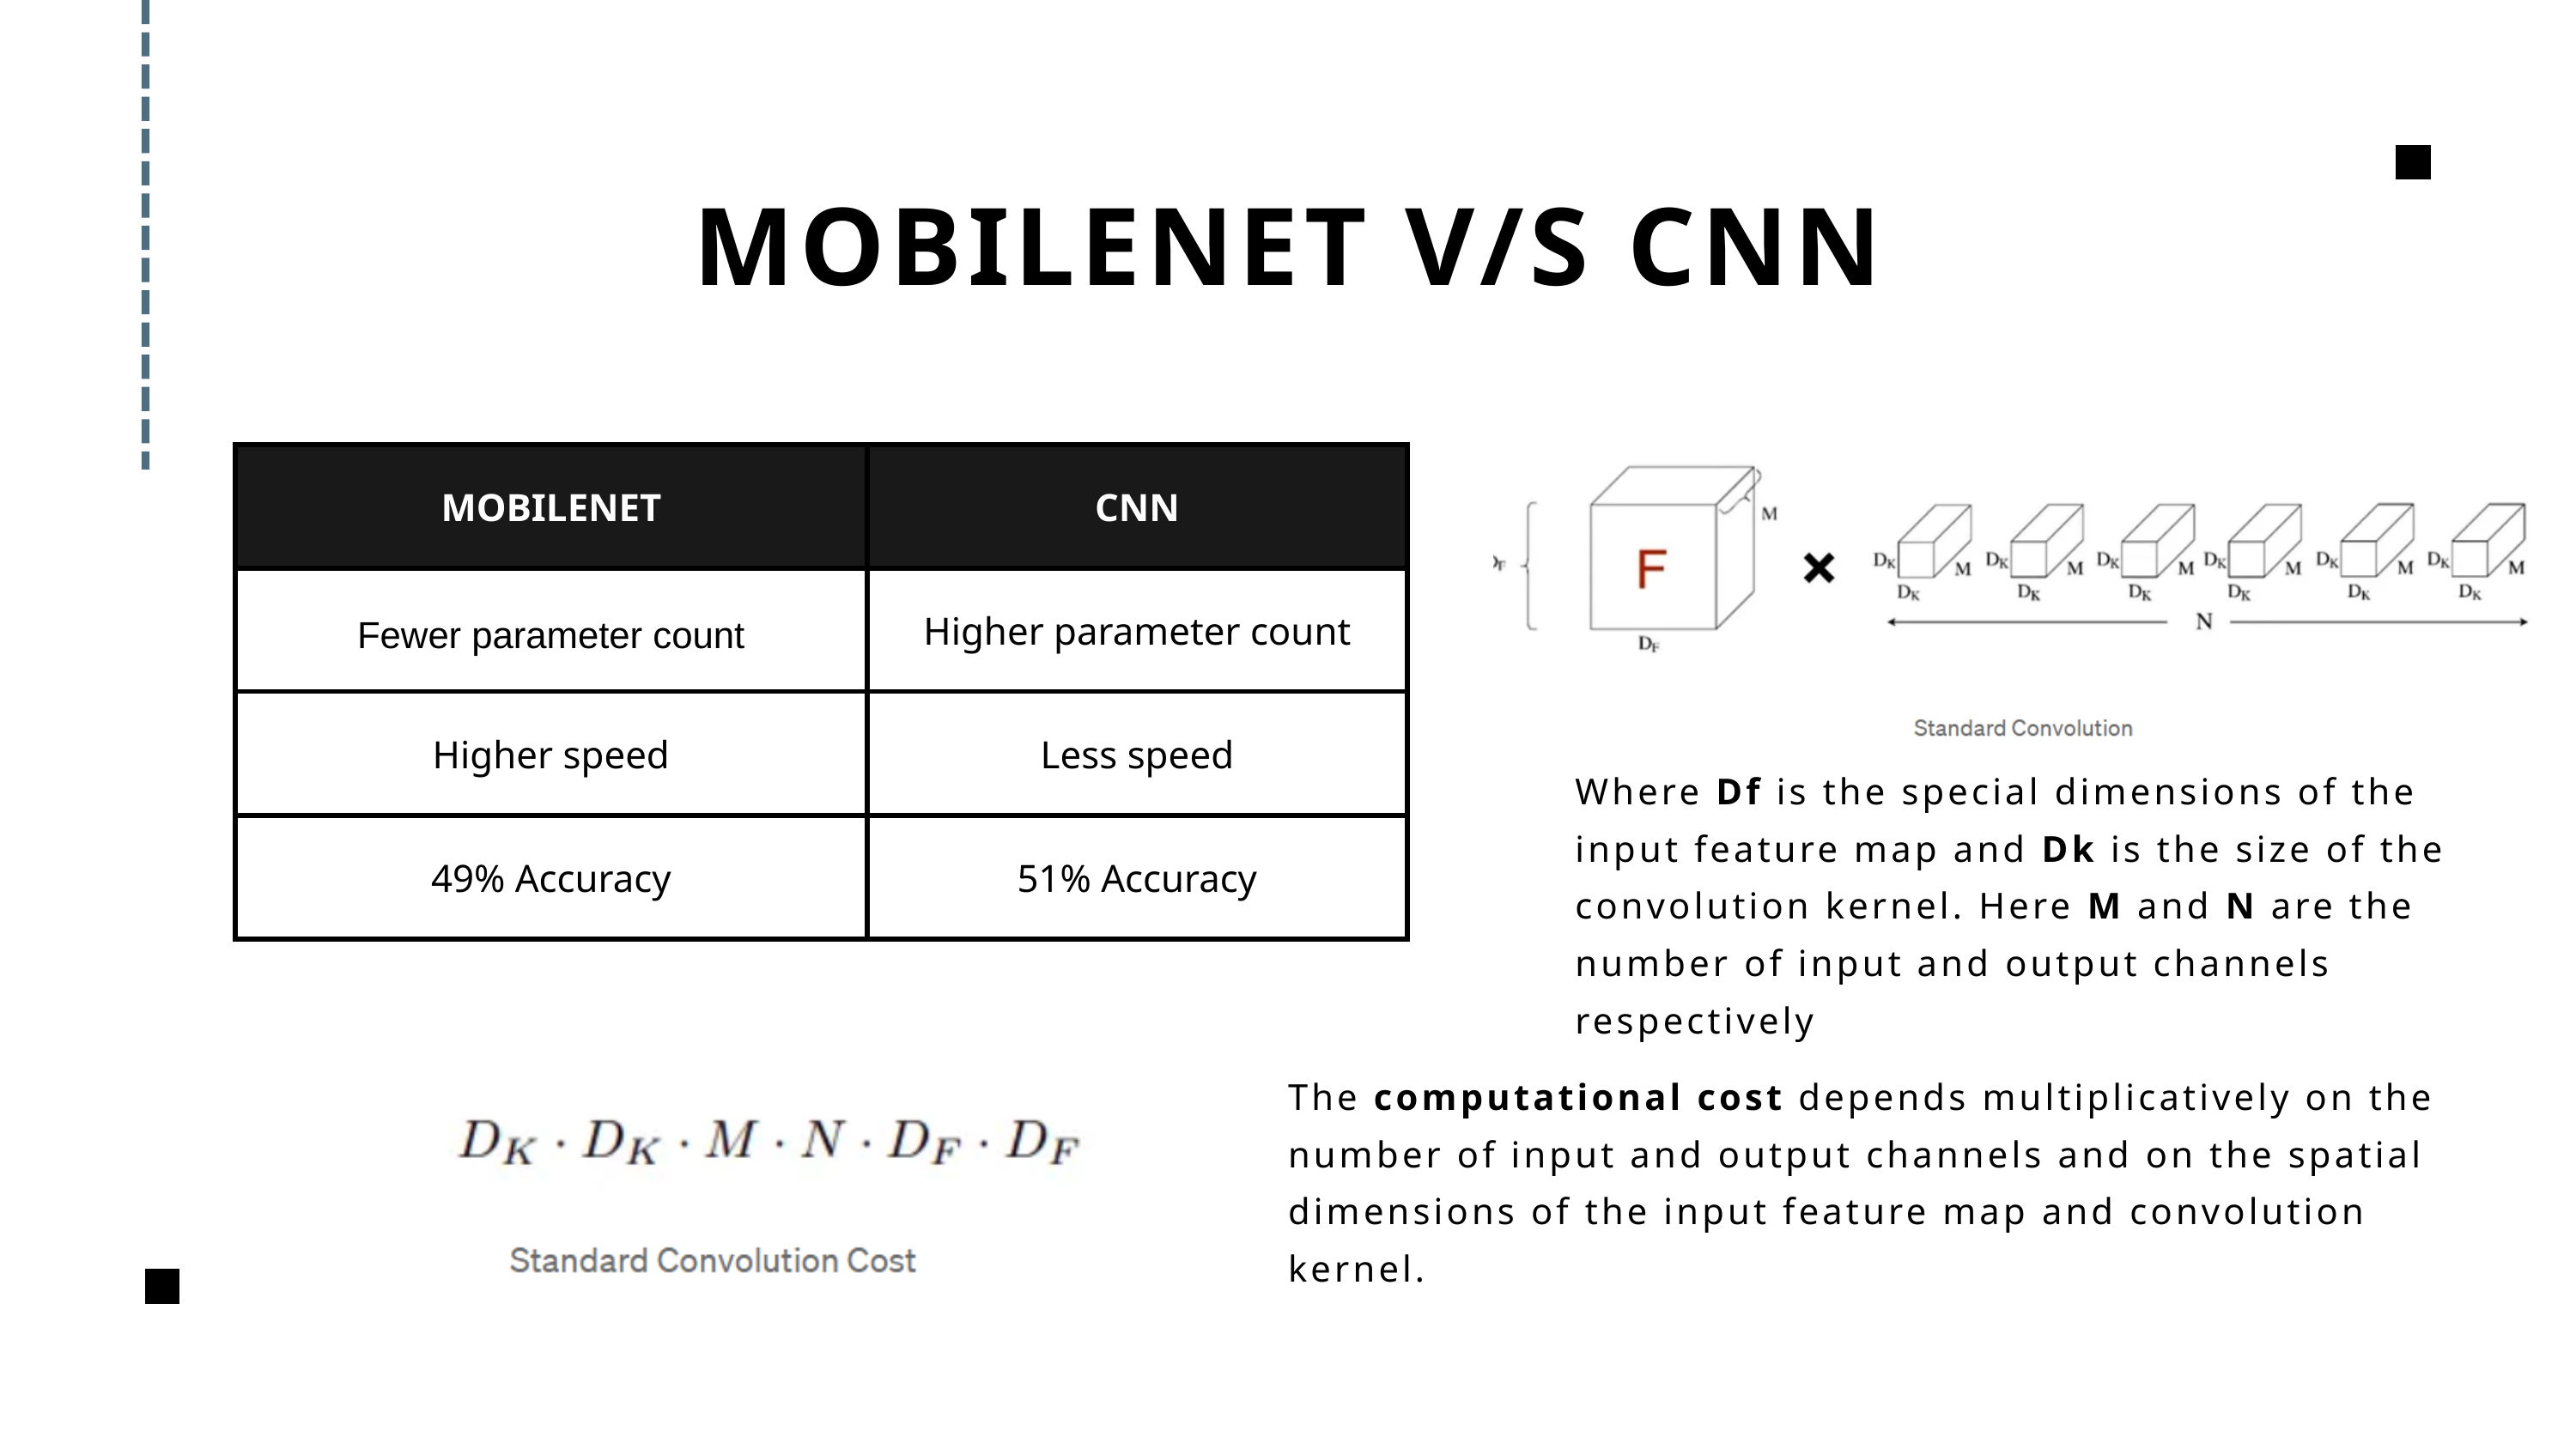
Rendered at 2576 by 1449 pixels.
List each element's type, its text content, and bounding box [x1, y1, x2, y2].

text_box [401, 1036, 1138, 1287]
table_cell Fewer parameter count [238, 571, 865, 689]
table_cell Higher parameter count [870, 571, 1405, 689]
table_cell 49% Accuracy [238, 818, 865, 937]
table_cell Higher speed [238, 694, 865, 813]
table_header CNN [870, 447, 1405, 566]
table_header MOBILENET [238, 447, 865, 566]
text_box The computational cost depends multiplicatively on the number of input and output channels and on the spatial dimensions of the input feature map and convolution kernel. [1287, 1060, 2508, 1289]
table_cell Less speed [870, 694, 1405, 813]
text_box [1493, 379, 2557, 770]
text_box Where Df is the special dimensions of the input feature map and Dk is the size of the convolution kernel. Here M and N are the number of input and output channels respectively [1575, 755, 2476, 1041]
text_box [144, 1268, 180, 1304]
table_cell 51% Accuracy [870, 818, 1405, 937]
text_box MOBILENET V/S CNN [550, 156, 2026, 307]
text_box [2396, 144, 2432, 180]
